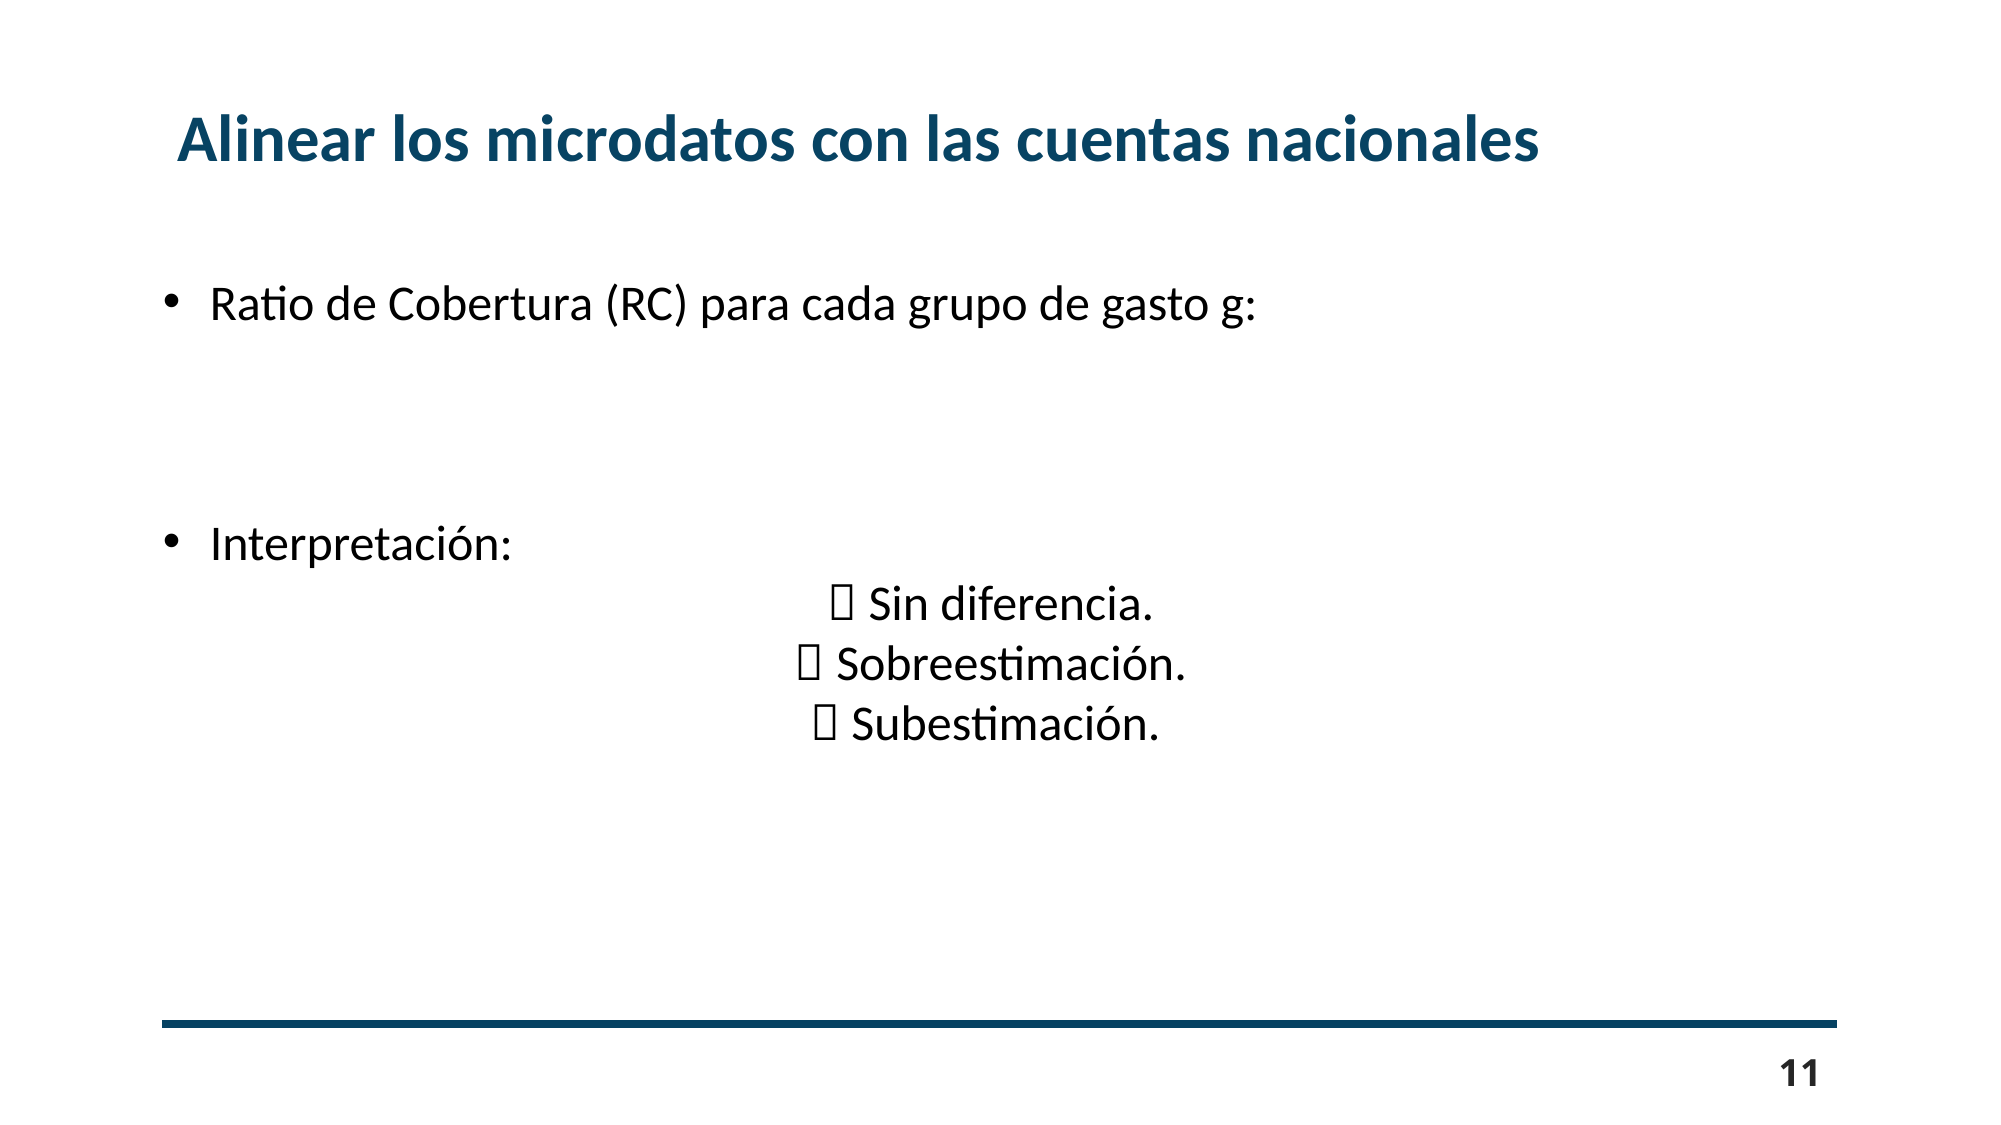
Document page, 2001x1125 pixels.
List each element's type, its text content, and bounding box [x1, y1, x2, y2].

slide_number 11 [1386, 1041, 1837, 1102]
text_box Alinear los microdatos con las cuentas nacionales [161, 70, 1837, 199]
